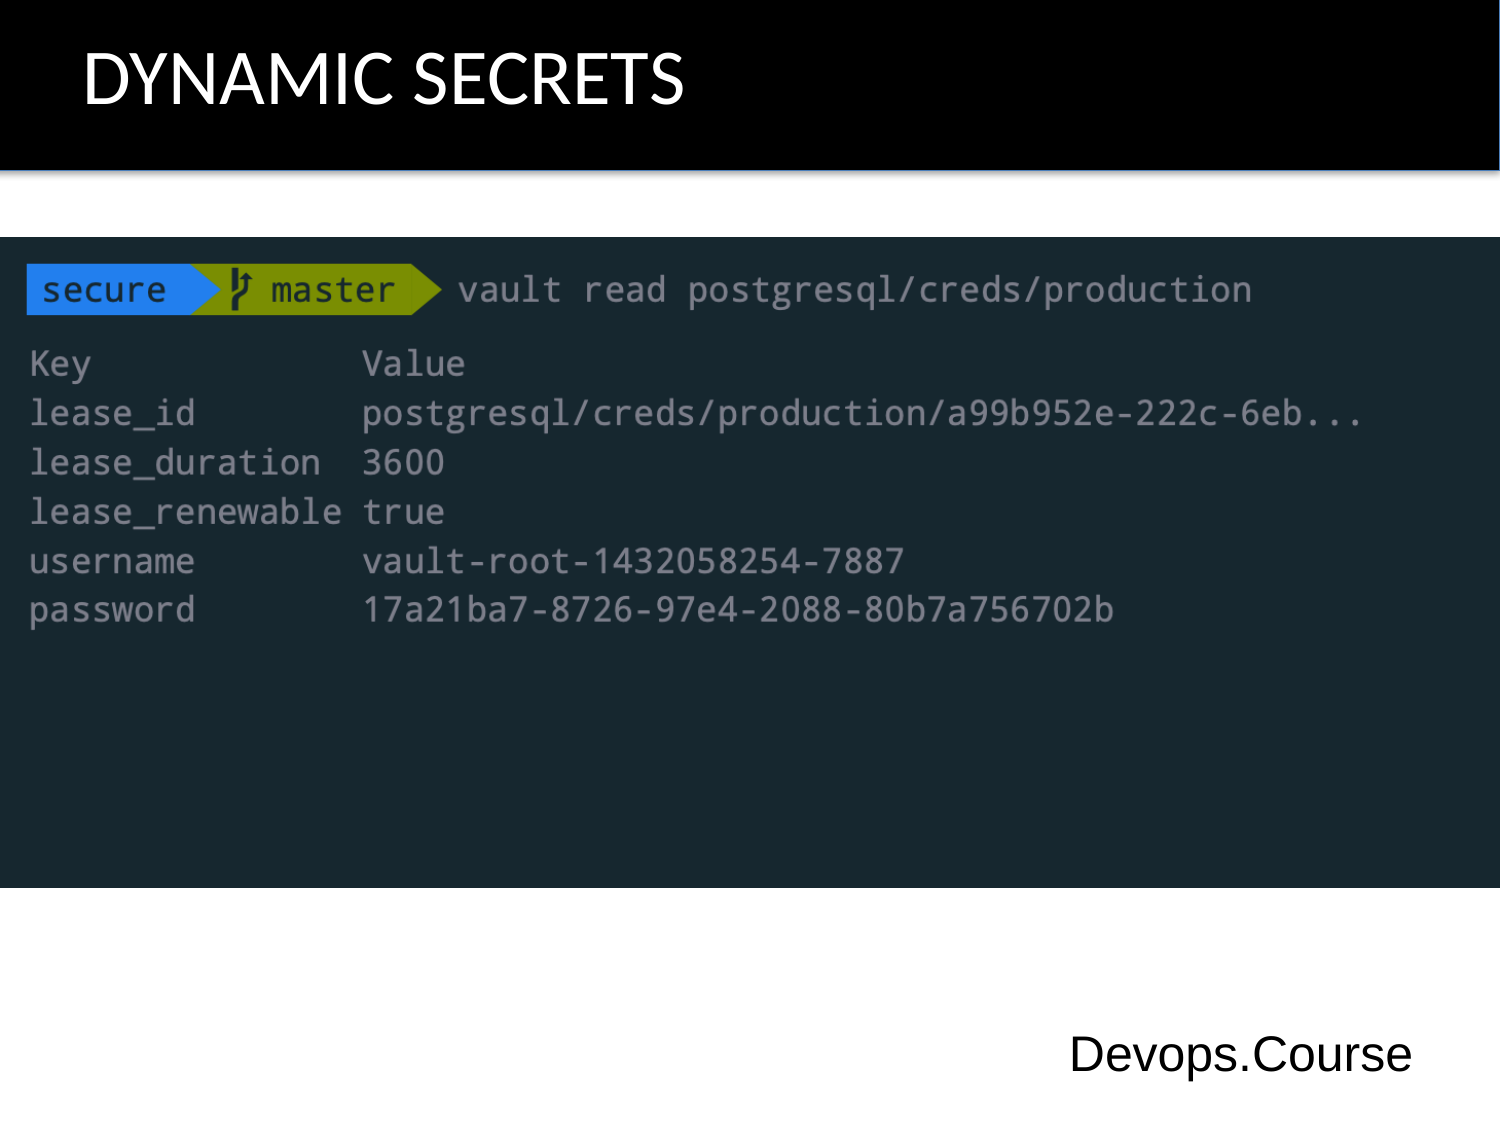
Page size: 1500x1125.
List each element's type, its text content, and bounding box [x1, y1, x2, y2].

title DYNAMIC SECRETS [74, 18, 1426, 129]
text_box Devops.Course [991, 1013, 1491, 1101]
picture [0, 236, 1500, 889]
text_box [0, 0, 1500, 171]
